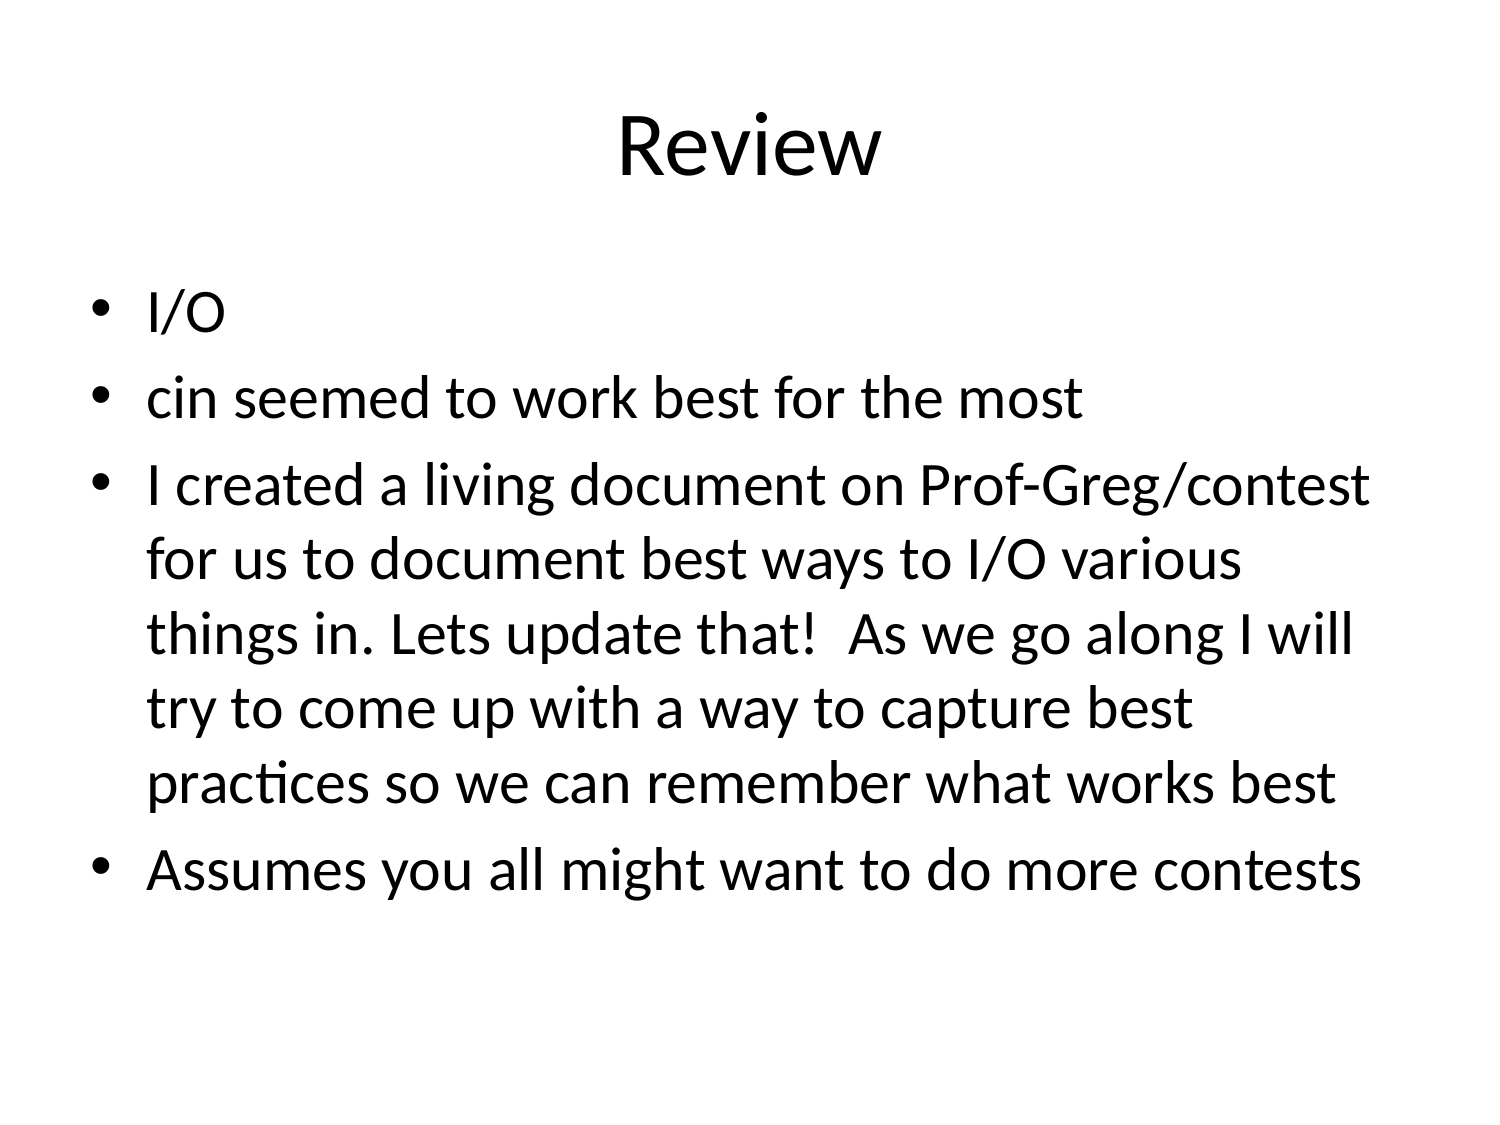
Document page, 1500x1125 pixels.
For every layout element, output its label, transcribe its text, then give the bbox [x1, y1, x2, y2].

title Review [75, 45, 1425, 233]
list I/O cin seemed to work best for the most I created a living document on Prof-Greg/contest for us to document best ways to I/O various things in. Lets update that! As we go along I will try to come up with a way to capture best practices so we can remember what works best Assumes you all might want to do more contests [75, 262, 1425, 1005]
